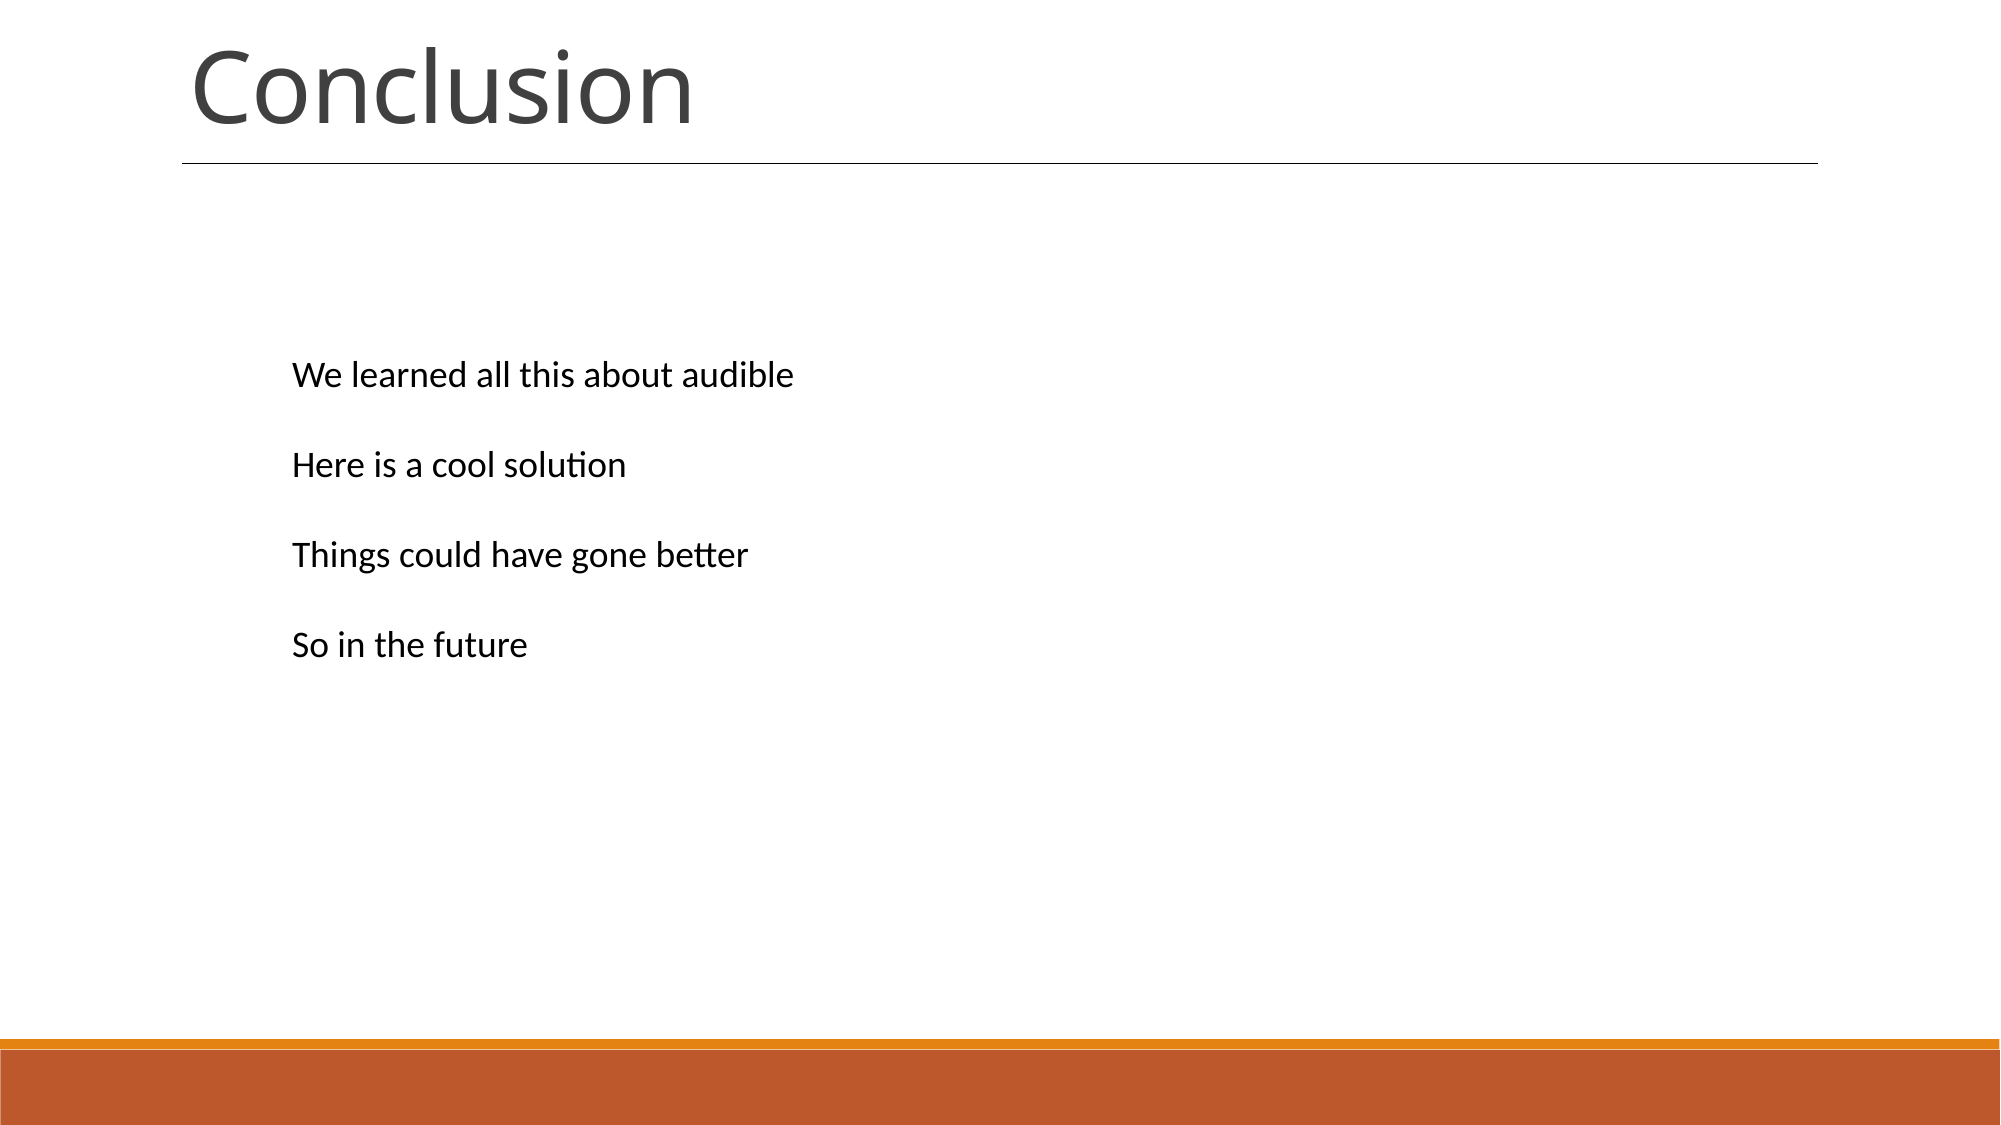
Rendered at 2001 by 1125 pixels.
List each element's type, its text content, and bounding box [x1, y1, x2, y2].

text_box We learned all this about audible Here is a cool solution Things could have gone better So in the future [277, 342, 811, 672]
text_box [174, 33, 1826, 178]
